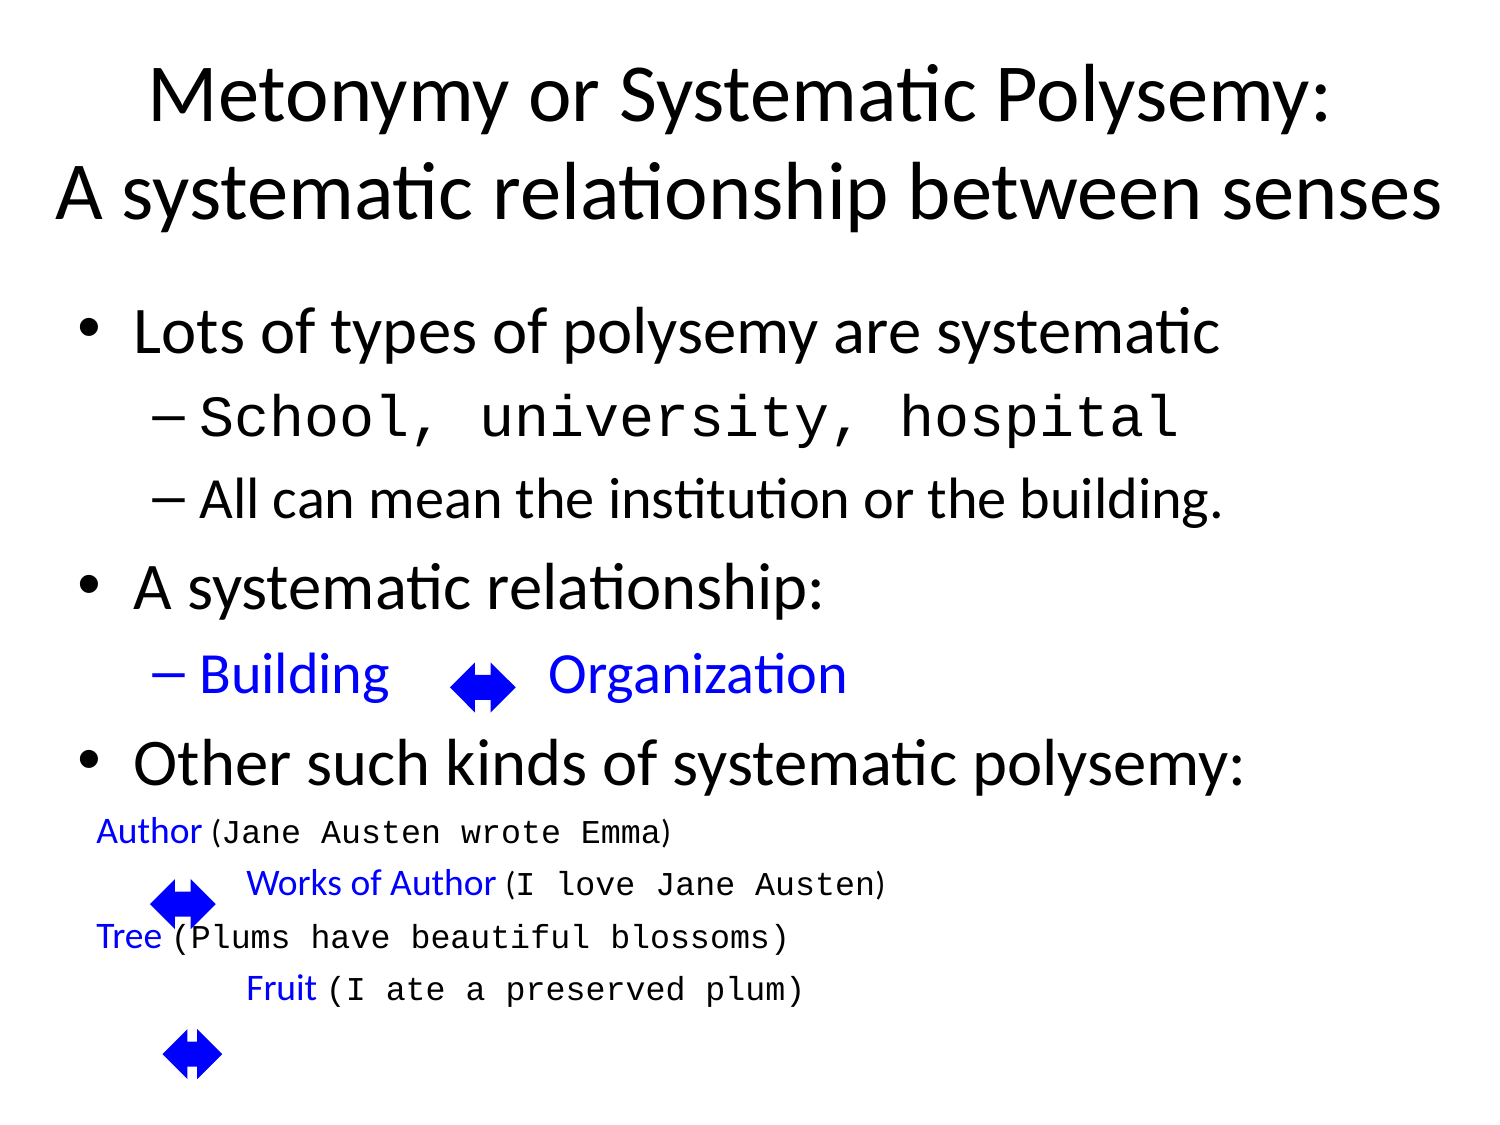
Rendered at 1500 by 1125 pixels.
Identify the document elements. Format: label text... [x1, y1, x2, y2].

title Metonymy or Systematic Polysemy: A systematic relationship between senses [0, 29, 1500, 246]
text_box [450, 662, 516, 713]
text_box [150, 879, 216, 930]
list Lots of types of polysemy are systematic School, university, hospital All can mean the institution or the building. A systematic relationship: Building Organization Other such kinds of systematic polysemy: Author (Jane Austen wrote Emma) Works of Author (I love Jane Austen) Tree (Plums have beautiful blossoms) Fruit (I ate a preserved plum) [62, 279, 1500, 1075]
text_box [162, 1029, 223, 1080]
